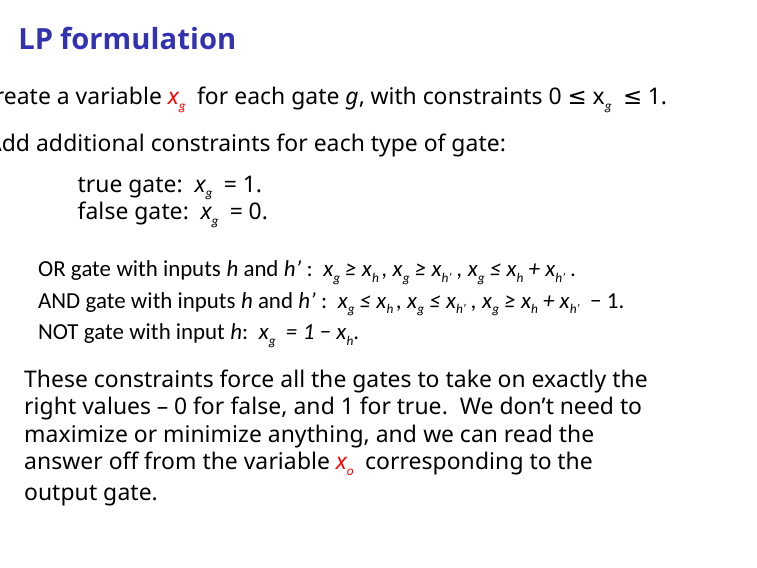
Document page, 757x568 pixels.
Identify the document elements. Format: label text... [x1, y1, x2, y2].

text_box Create a variable xg for each gate g, with constraints 0 ≤ xg ≤ 1. [0, 96, 668, 121]
text_box These constraints force all the gates to take on exactly the right values – 0 for false, and 1 for true. We don’t need to maximize or minimize anything, and we can read the answer off from the variable xo corresponding to the output gate. [24, 364, 666, 513]
text_box LP formulation [18, 36, 237, 64]
text_box Add additional constraints for each type of gate: [0, 141, 507, 164]
text_box OR gate with inputs h and h’ : xg ≥ xh , xg ≥ xh’ , xg ≤ xh + xh’ . AND gate with inputs h and h’ : xg ≤ xh , xg ≤ xh’ , xg ≥ xh + xh’ − 1. NOT gate with input h: xg = 1 − xh. [38, 253, 625, 356]
text_box [0, 0, 757, 568]
text_box true gate: xg = 1. false gate: xg = 0. [77, 183, 269, 235]
